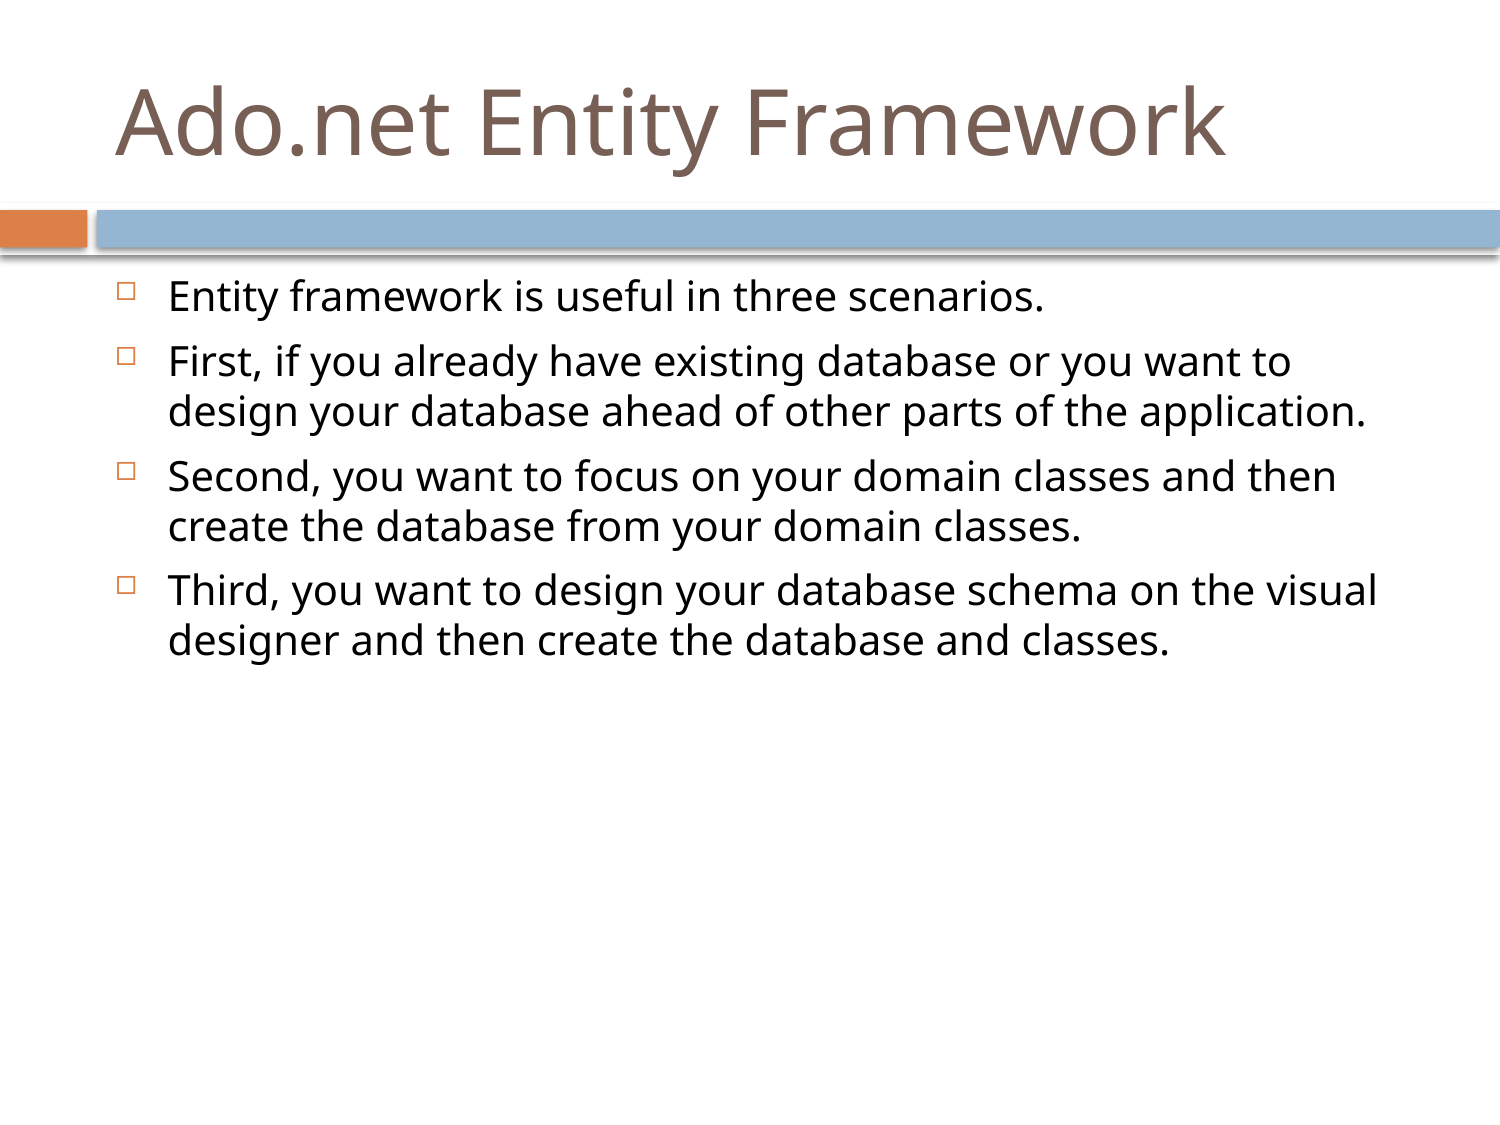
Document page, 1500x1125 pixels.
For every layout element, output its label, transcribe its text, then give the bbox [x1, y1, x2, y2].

title Ado.net Entity Framework [100, 37, 1438, 200]
list Entity framework is useful in three scenarios. First, if you already have existing database or you want to design your database ahead of other parts of the application. Second, you want to focus on your domain classes and then create the database from your domain classes. Third, you want to design your database schema on the visual designer and then create the database and classes. [100, 262, 1438, 1000]
